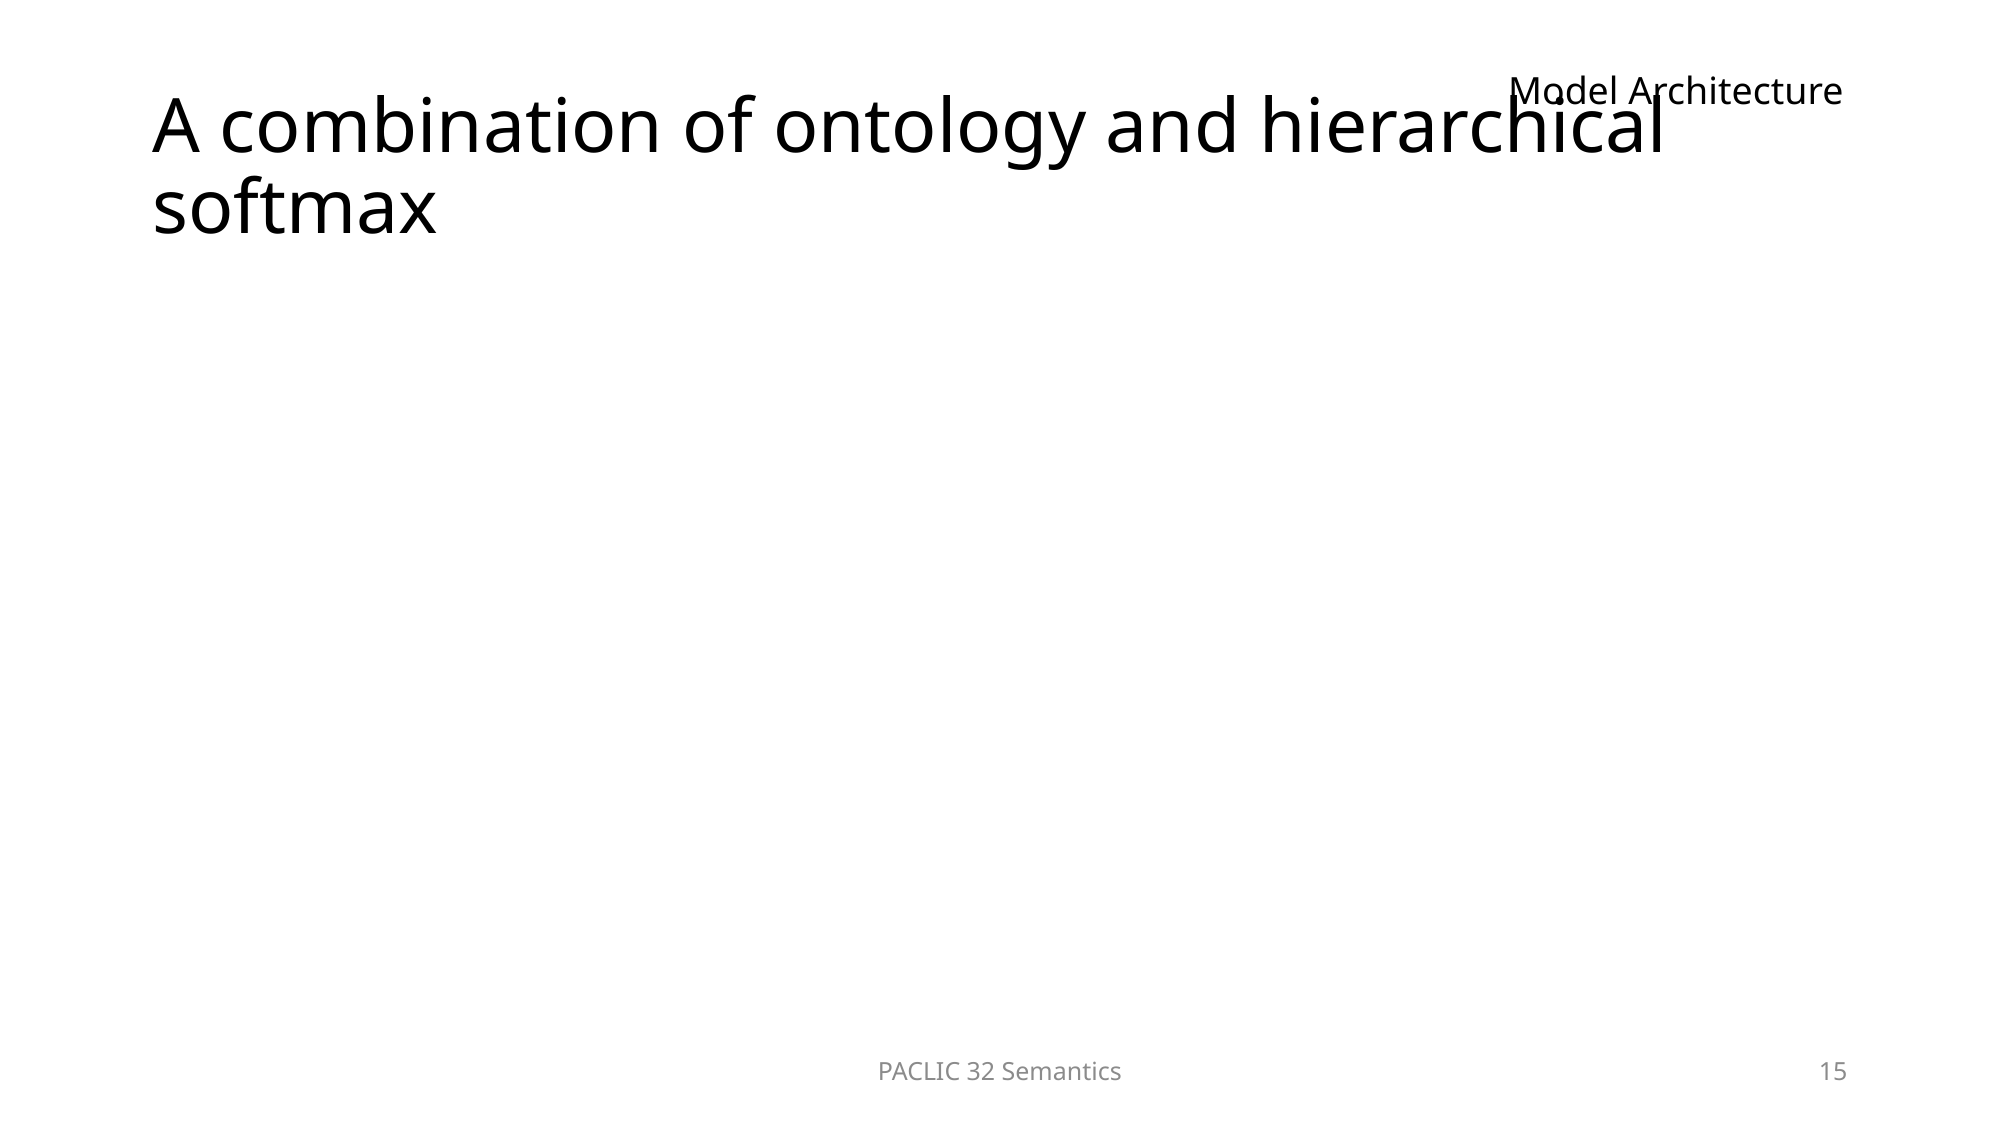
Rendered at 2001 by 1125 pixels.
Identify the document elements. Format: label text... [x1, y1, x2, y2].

footer PACLIC 32 Semantics [662, 1042, 1338, 1103]
title A combination of ontology and hierarchical softmax [137, 59, 1863, 278]
text_box Model Architecture [1493, 59, 1859, 120]
slide_number 15 [1412, 1042, 1863, 1103]
